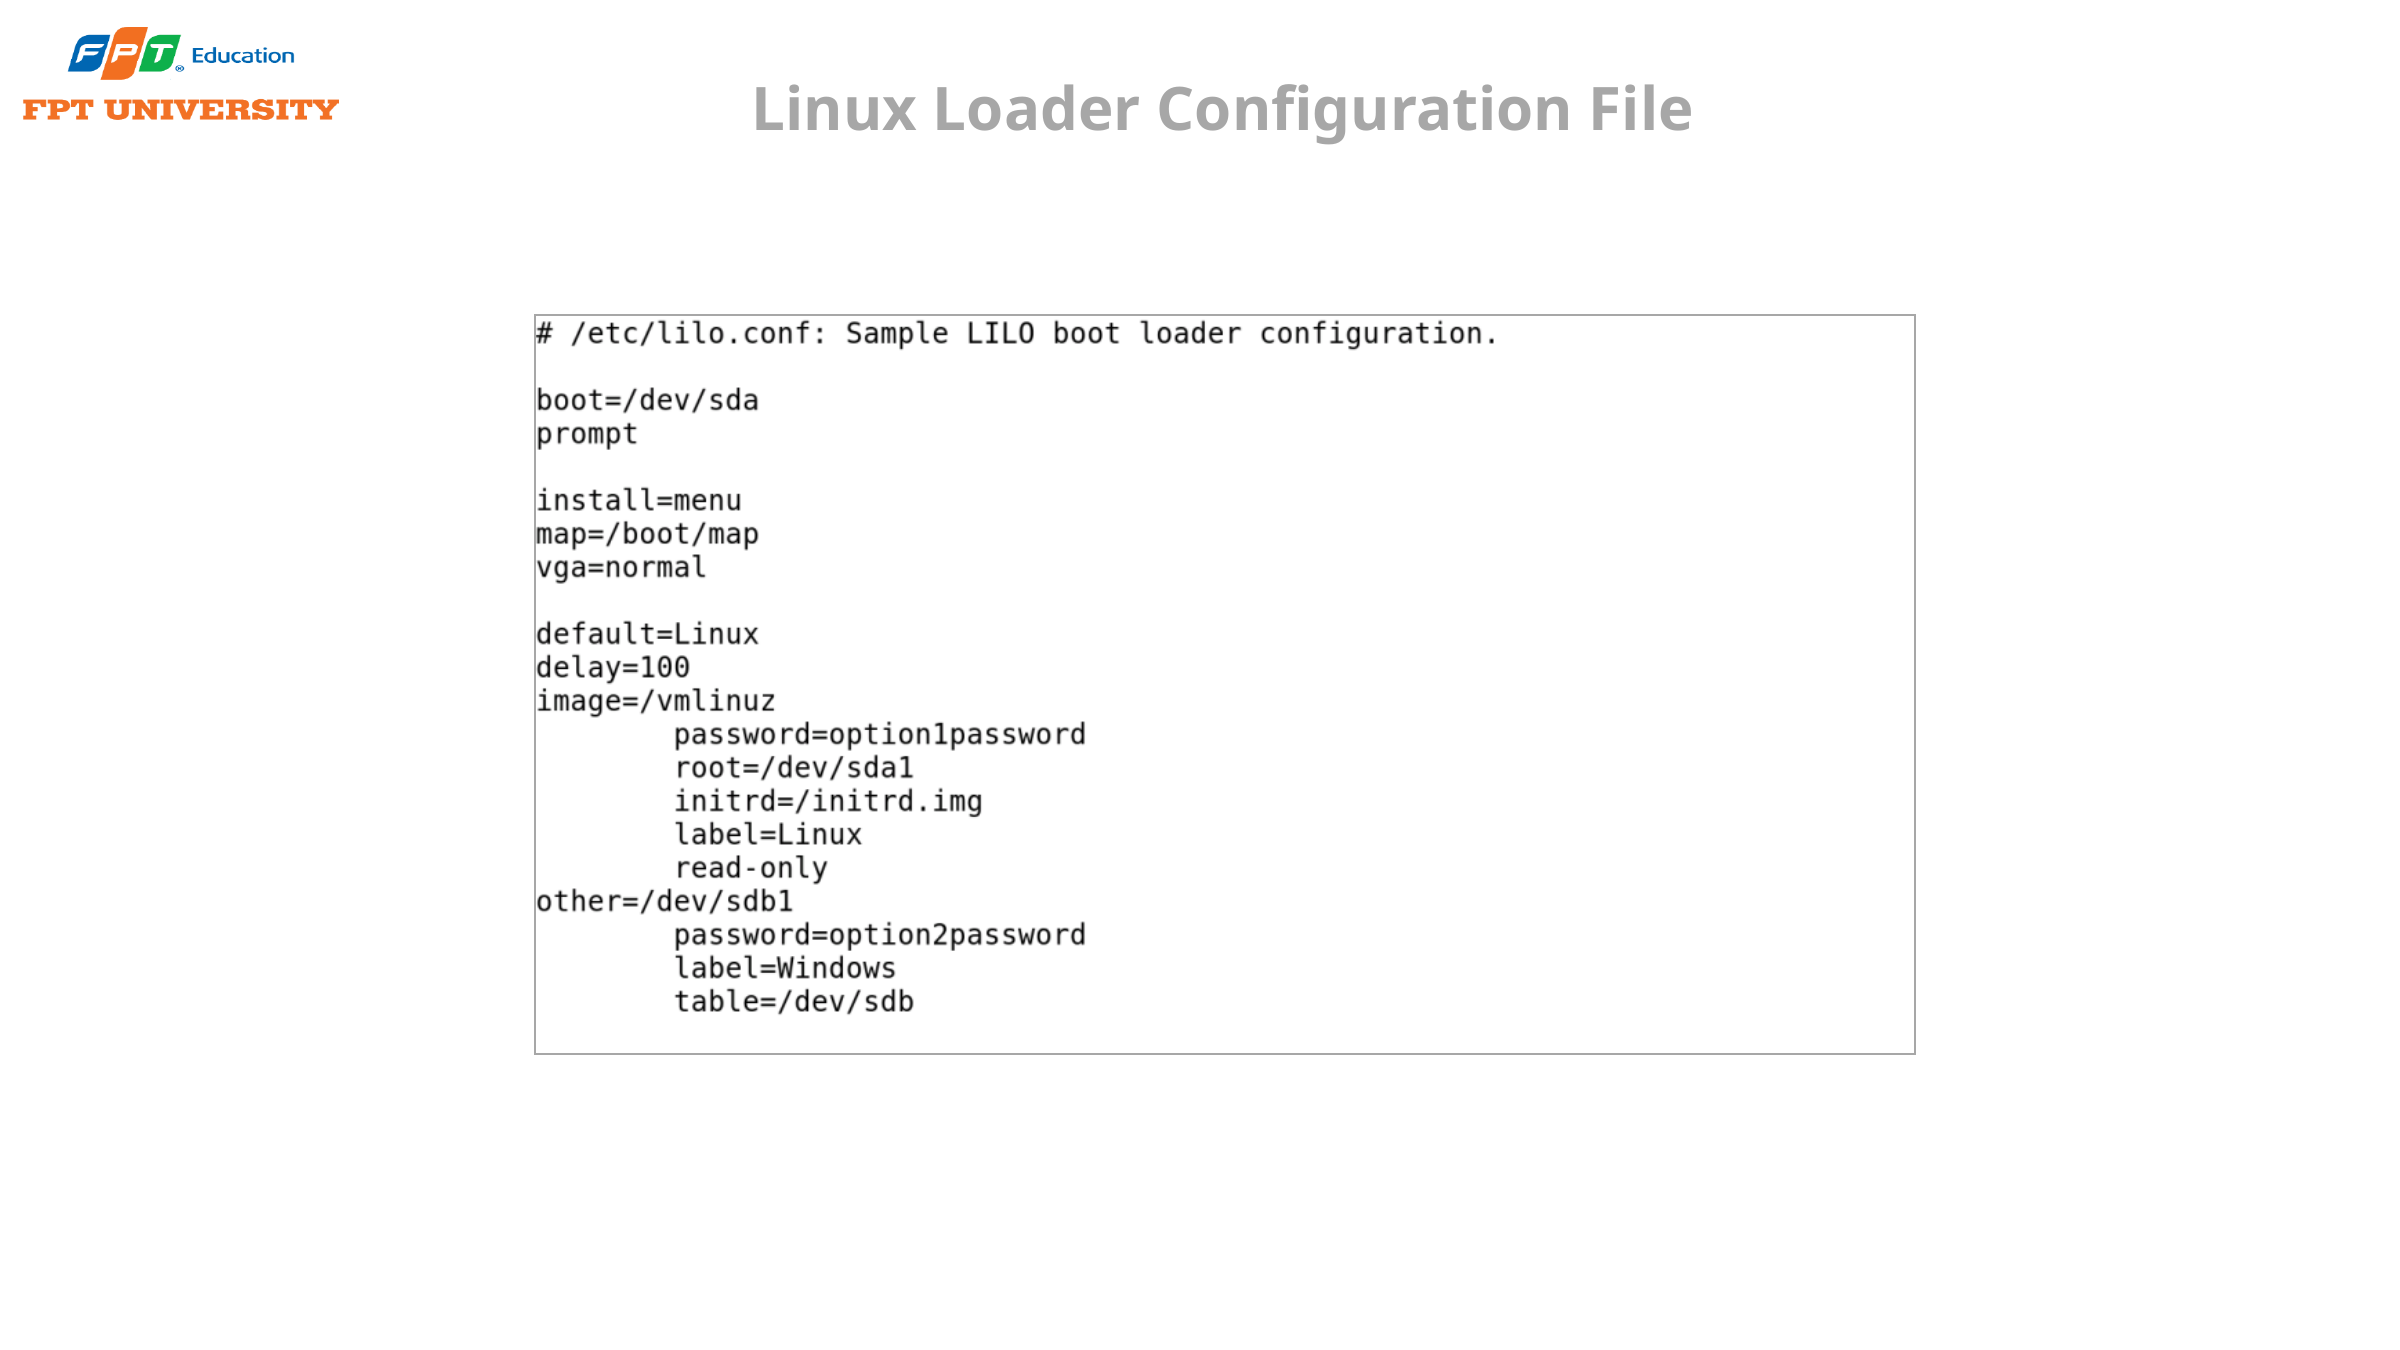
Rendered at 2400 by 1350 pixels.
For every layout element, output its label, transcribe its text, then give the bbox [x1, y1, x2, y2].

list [535, 315, 1915, 1053]
picture [0, 0, 351, 145]
title Linux Loader Configuration File [405, 59, 2041, 155]
